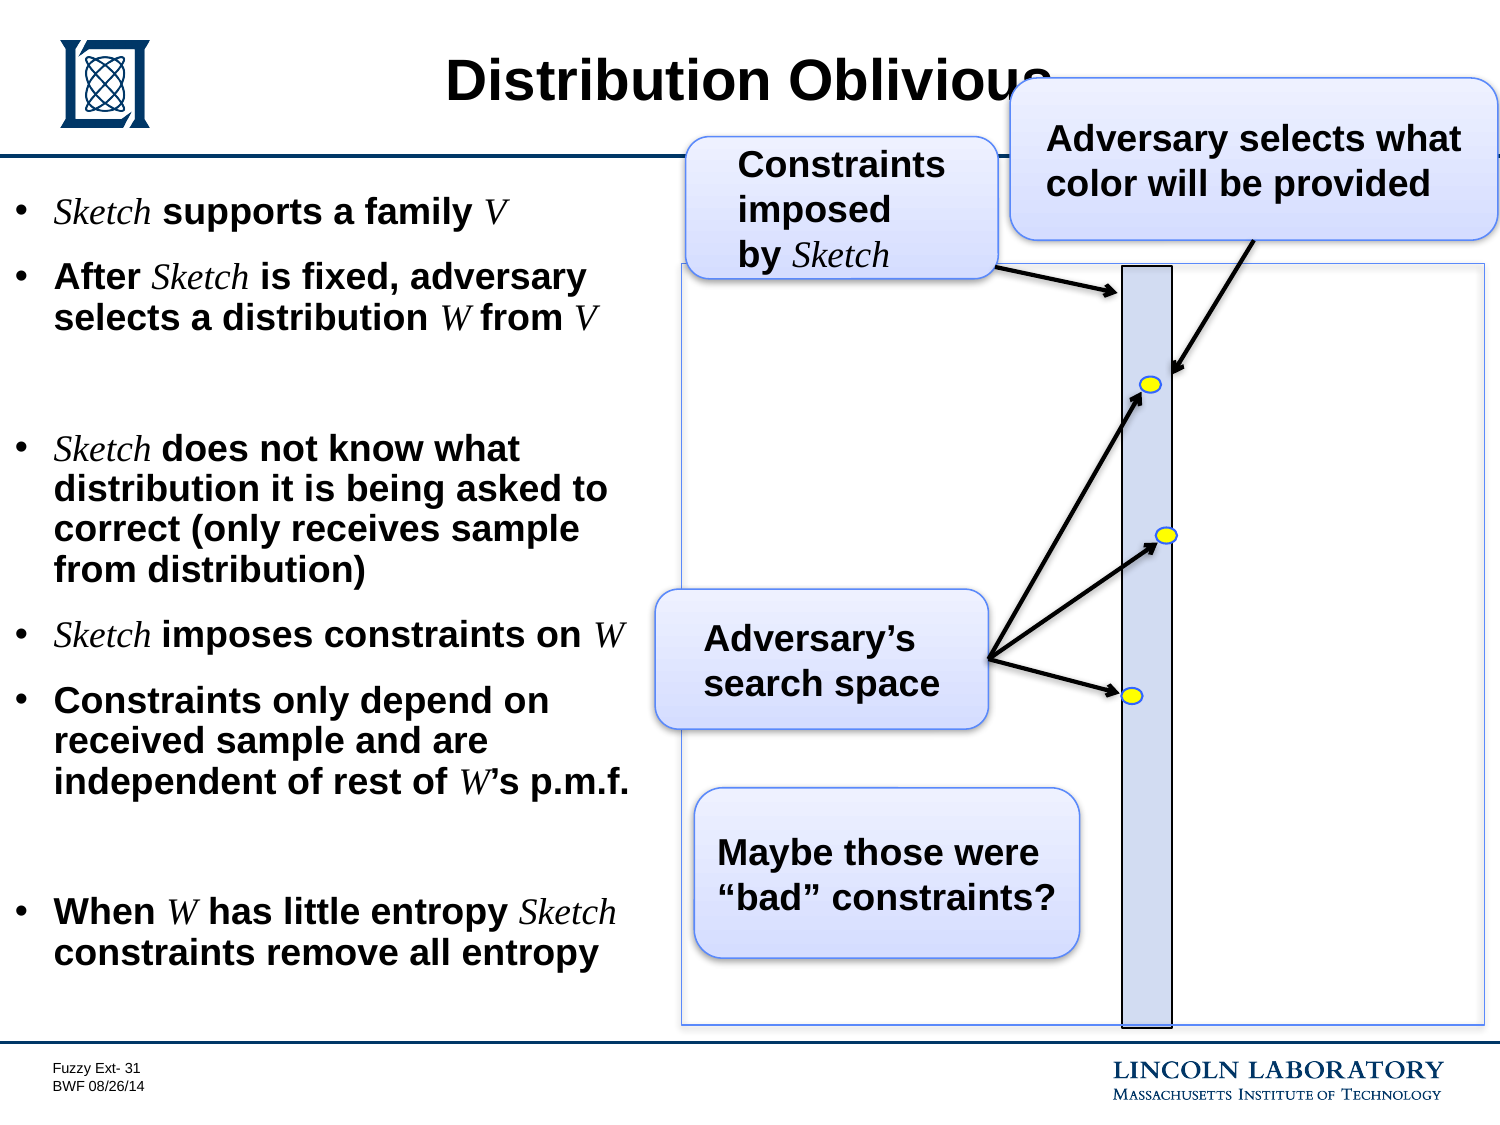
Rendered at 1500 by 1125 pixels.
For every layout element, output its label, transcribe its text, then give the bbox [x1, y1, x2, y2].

list Sketch supports a family V After Sketch is fixed, adversary selects a distribution W from V Sketch does not know what distribution it is being asked to correct (only receives sample from distribution) Sketch imposes constraints on W Constraints only depend on received sample and are independent of rest of W’s p.m.f. When W has little entropy Sketch constraints remove all entropy [0, 184, 667, 1030]
text_box [1122, 687, 1143, 705]
text_box Maybe those were “bad” constraints? [693, 786, 1081, 959]
text_box [681, 263, 1485, 1026]
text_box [988, 391, 1142, 660]
text_box Constraints imposed by Sketch [684, 135, 1000, 280]
text_box [1155, 527, 1178, 544]
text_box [1146, 542, 1158, 660]
picture [1111, 1061, 1444, 1100]
text_box [1139, 376, 1162, 393]
picture [60, 40, 150, 128]
text_box Adversary’s search space [654, 588, 990, 730]
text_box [988, 668, 1121, 694]
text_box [1171, 240, 1255, 375]
text_box Adversary selects what color will be provided [1009, 77, 1499, 242]
title Distribution Oblivious [154, 16, 1346, 151]
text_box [994, 266, 1118, 294]
